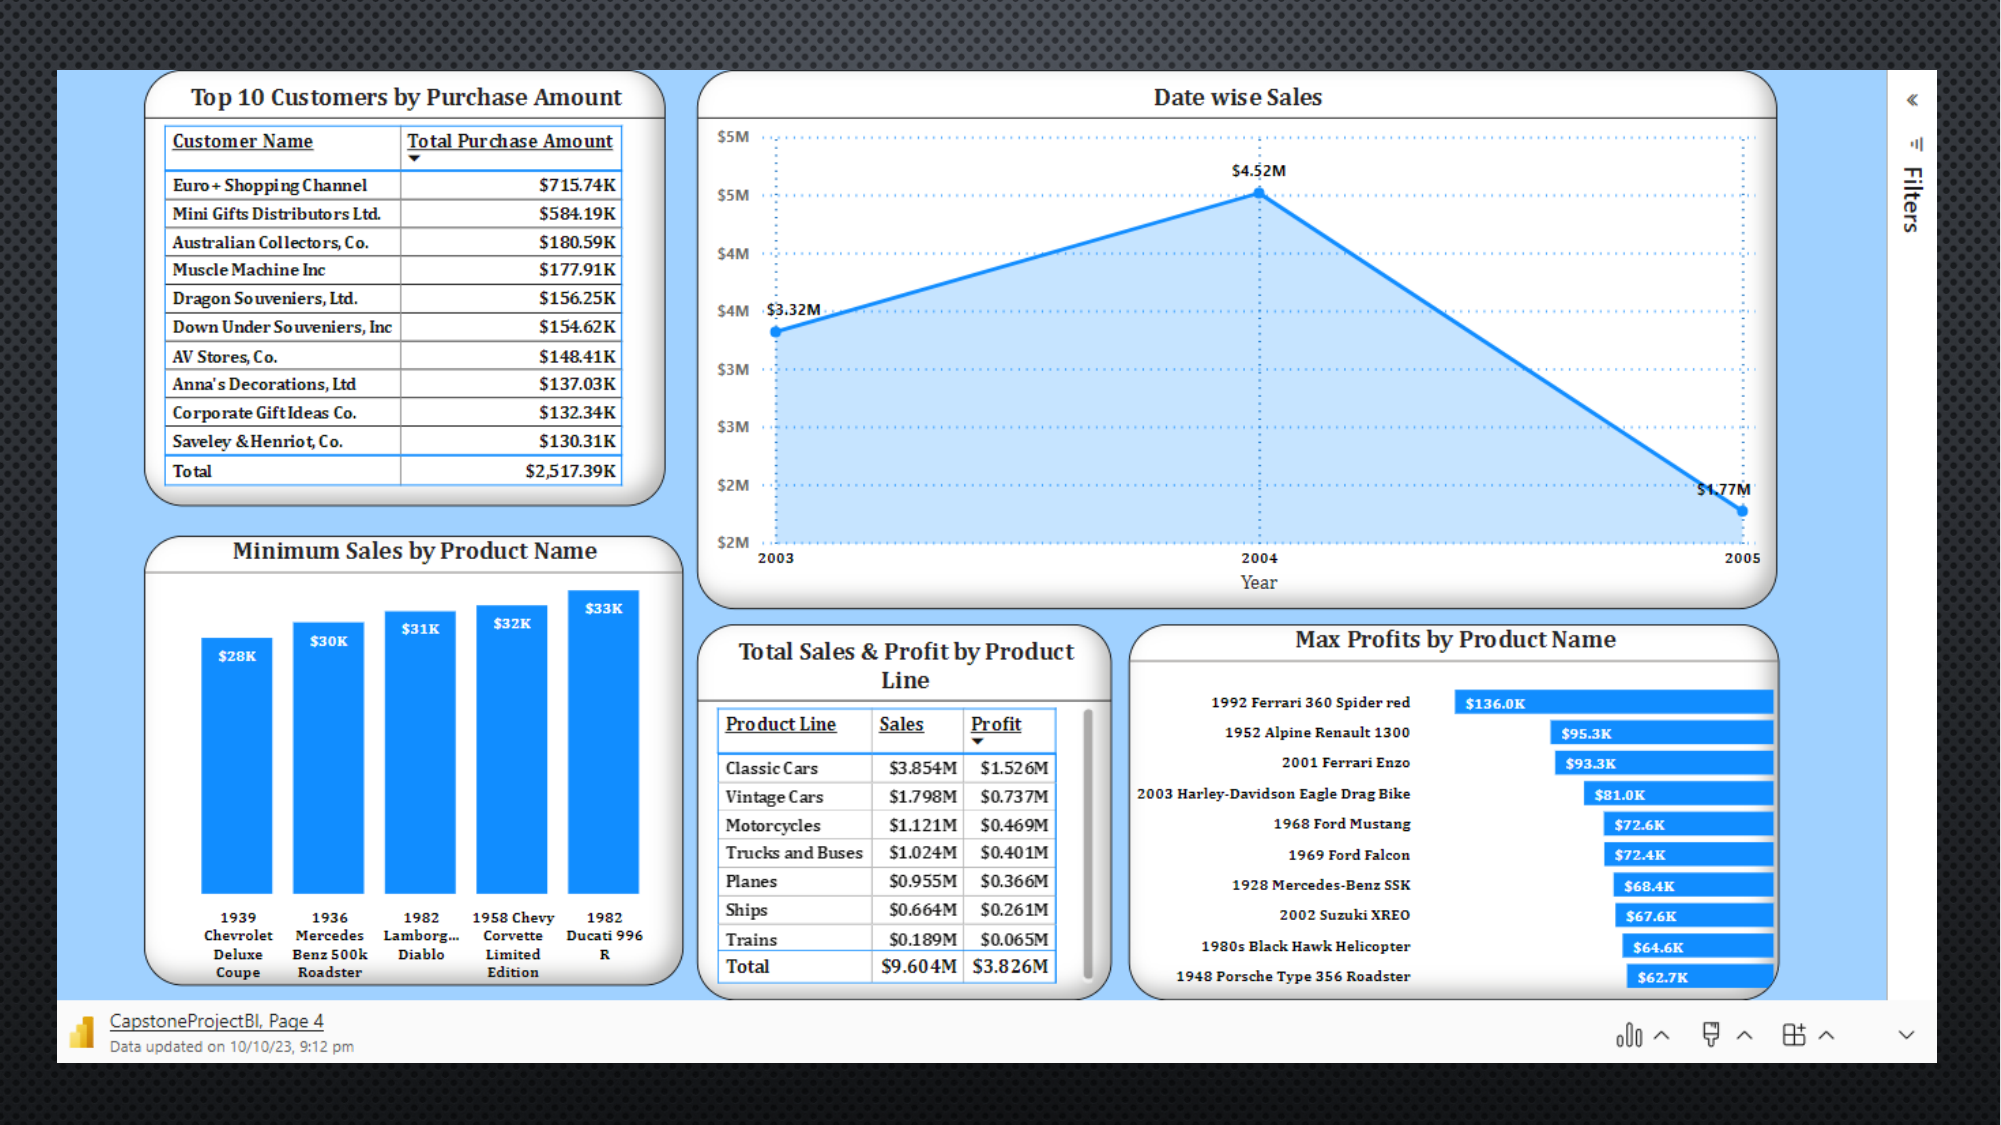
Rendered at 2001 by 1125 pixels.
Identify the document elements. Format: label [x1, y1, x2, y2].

picture [57, 70, 1937, 1063]
